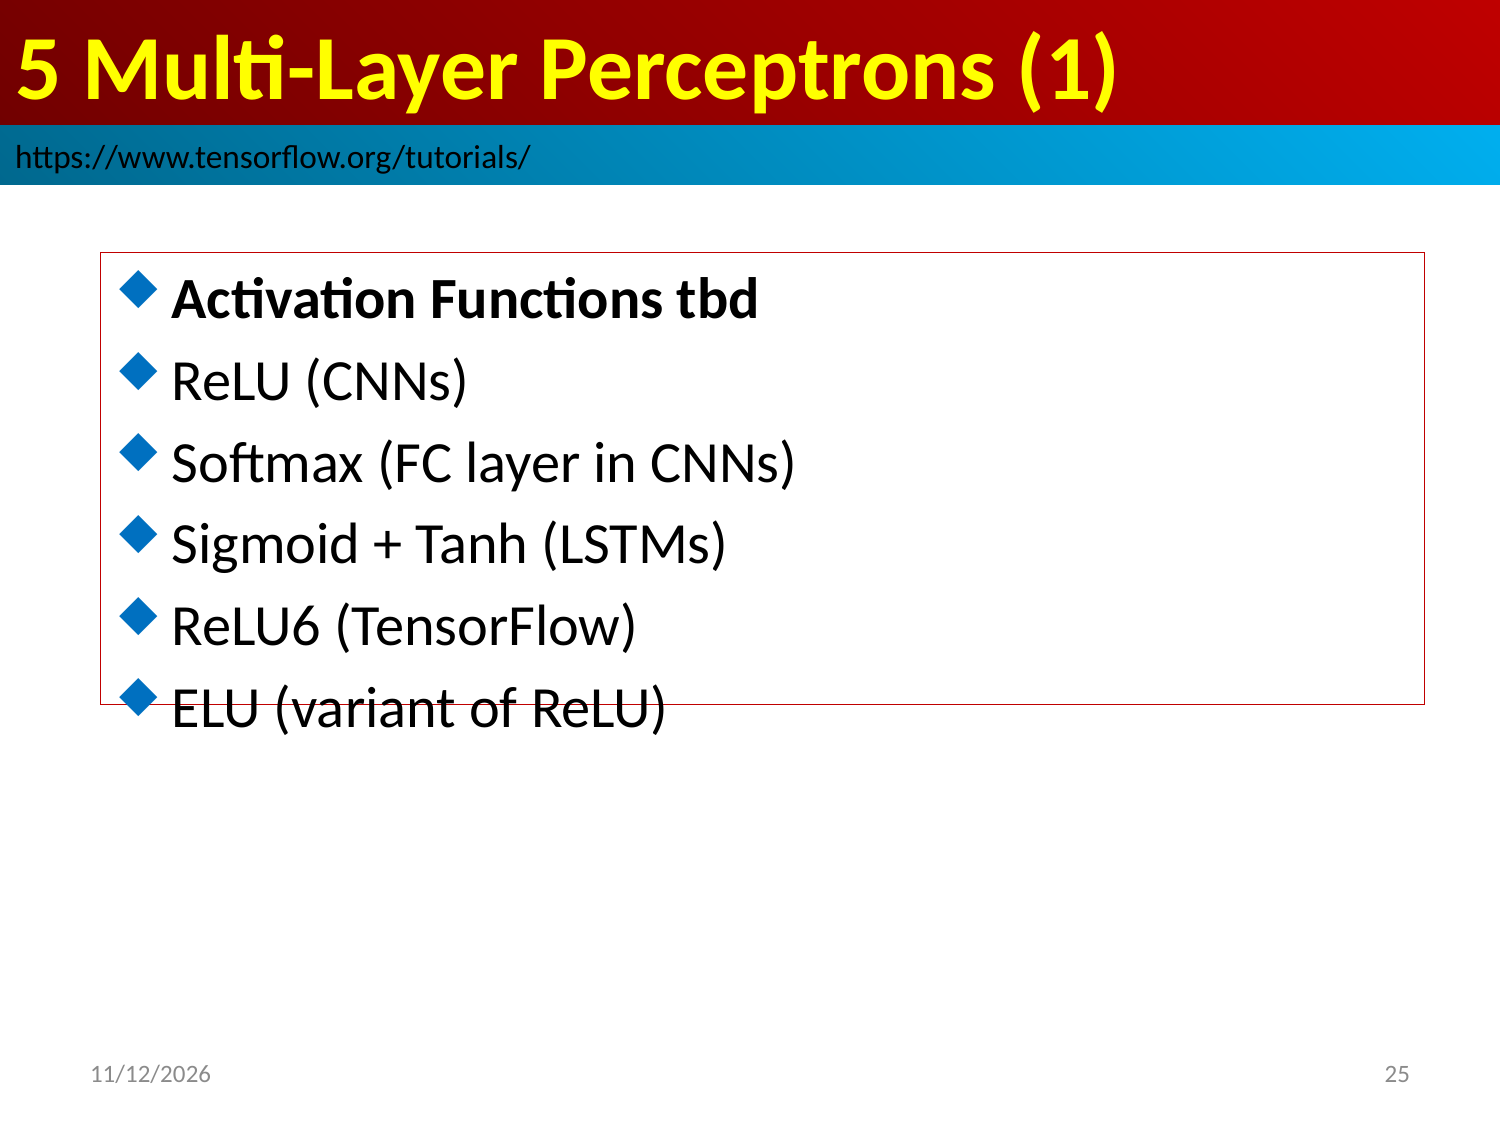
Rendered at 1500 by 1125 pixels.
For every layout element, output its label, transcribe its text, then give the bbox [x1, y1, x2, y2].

text_box https://www.tensorflow.org/tutorials/ [0, 125, 1500, 185]
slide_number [75, 1042, 425, 1103]
title 5 Multi-Layer Perceptrons (1) [0, 0, 1500, 125]
slide_number 25 [1074, 1042, 1425, 1103]
text_box Activation Functions tbd ReLU (CNNs) Softmax (FC layer in CNNs) Sigmoid + Tanh (LSTMs) ReLU6 (TensorFlow) ELU (variant of ReLU) [100, 252, 1425, 705]
